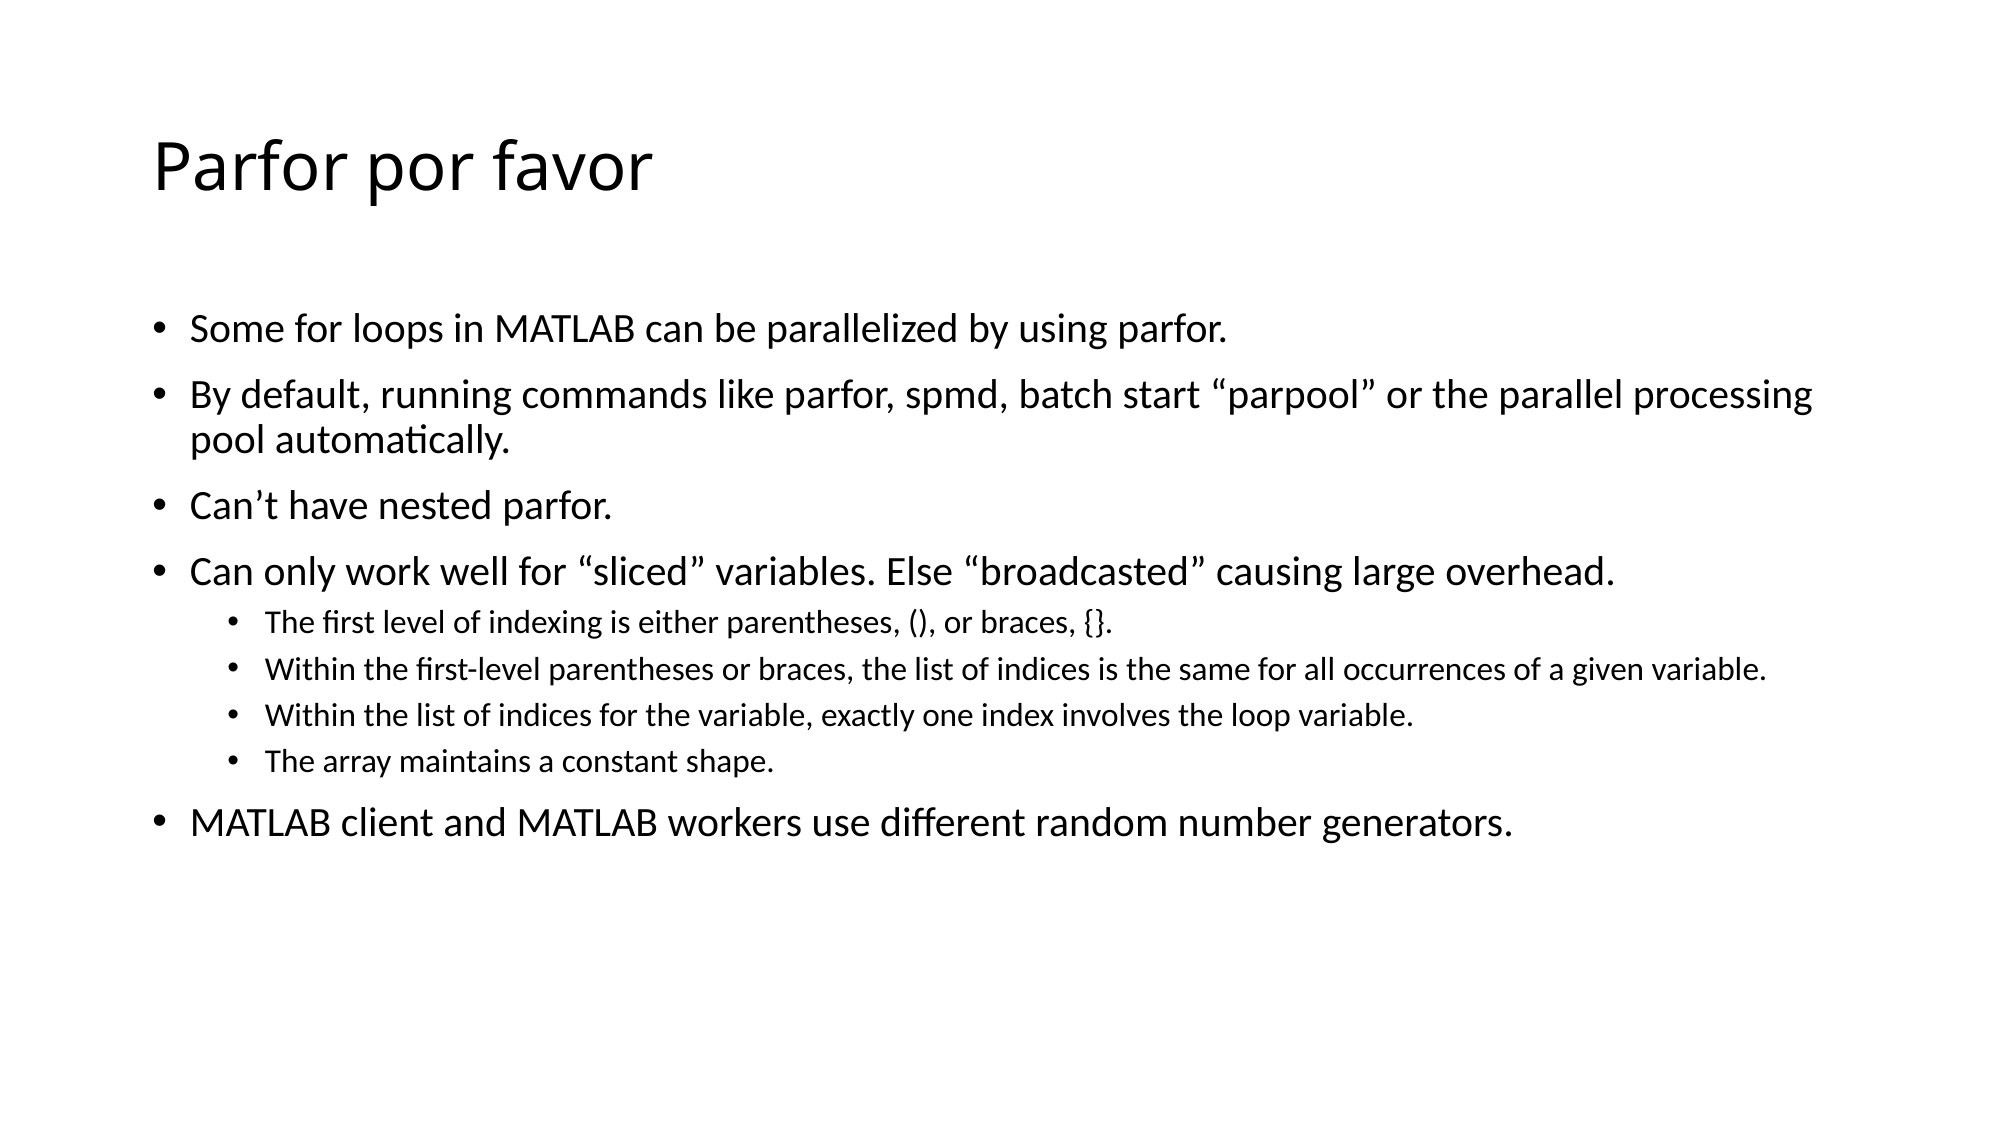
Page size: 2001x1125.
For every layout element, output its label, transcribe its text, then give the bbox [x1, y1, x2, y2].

title Parfor por favor [137, 59, 1863, 278]
list Some for loops in MATLAB can be parallelized by using parfor. By default, running commands like parfor, spmd, batch start “parpool” or the parallel processing pool automatically. Can’t have nested parfor. Can only work well for “sliced” variables. Else “broadcasted” causing large overhead. The first level of indexing is either parentheses, (), or braces, {}. Within the first-level parentheses or braces, the list of indices is the same for all occurrences of a given variable. Within the list of indices for the variable, exactly one index involves the loop variable. The array maintains a constant shape. MATLAB client and MATLAB workers use different random number generators. [137, 299, 1863, 1018]
